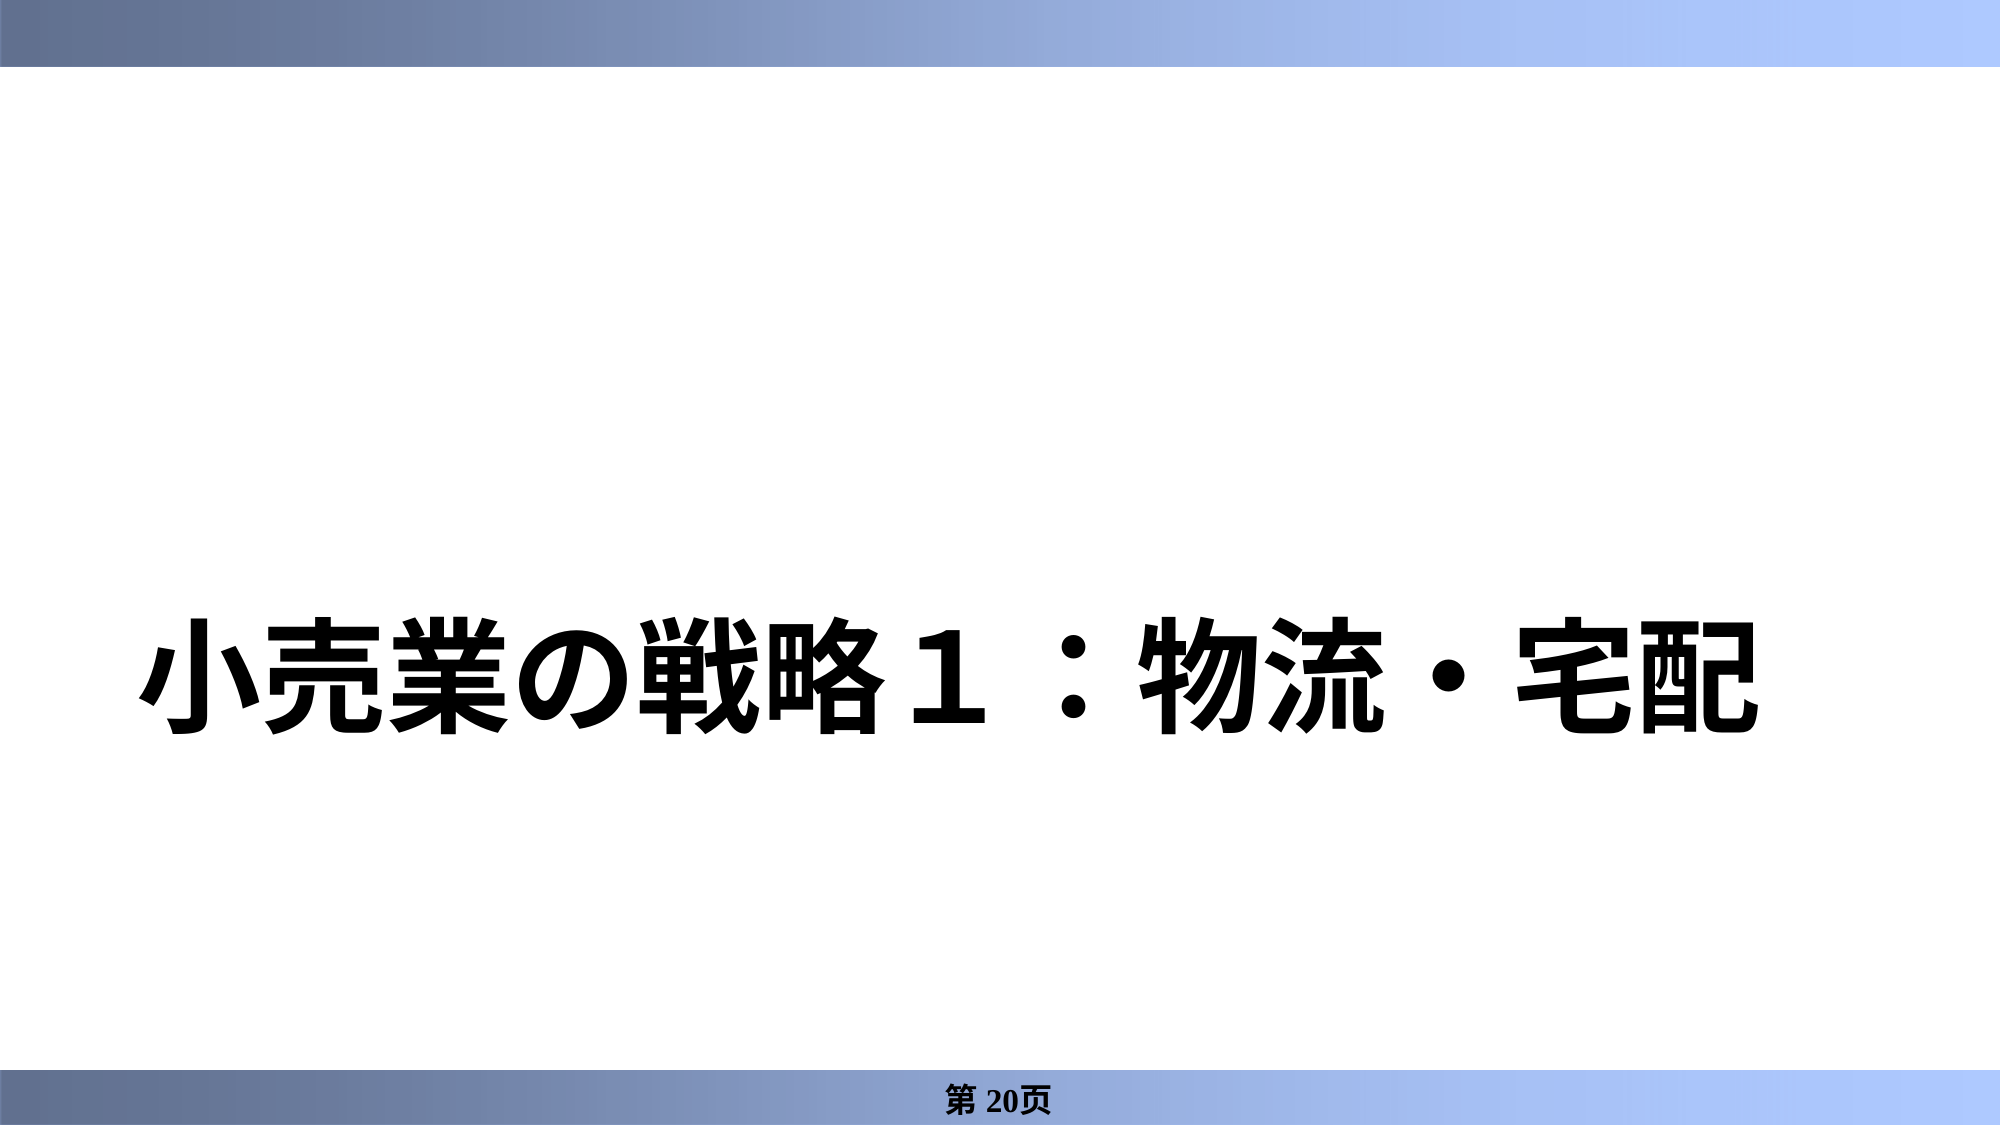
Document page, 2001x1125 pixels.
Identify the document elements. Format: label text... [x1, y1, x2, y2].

slide_number 第20页 [934, 1078, 1063, 1117]
title 小売業の戦略１：物流・宅配 [136, 280, 1862, 749]
